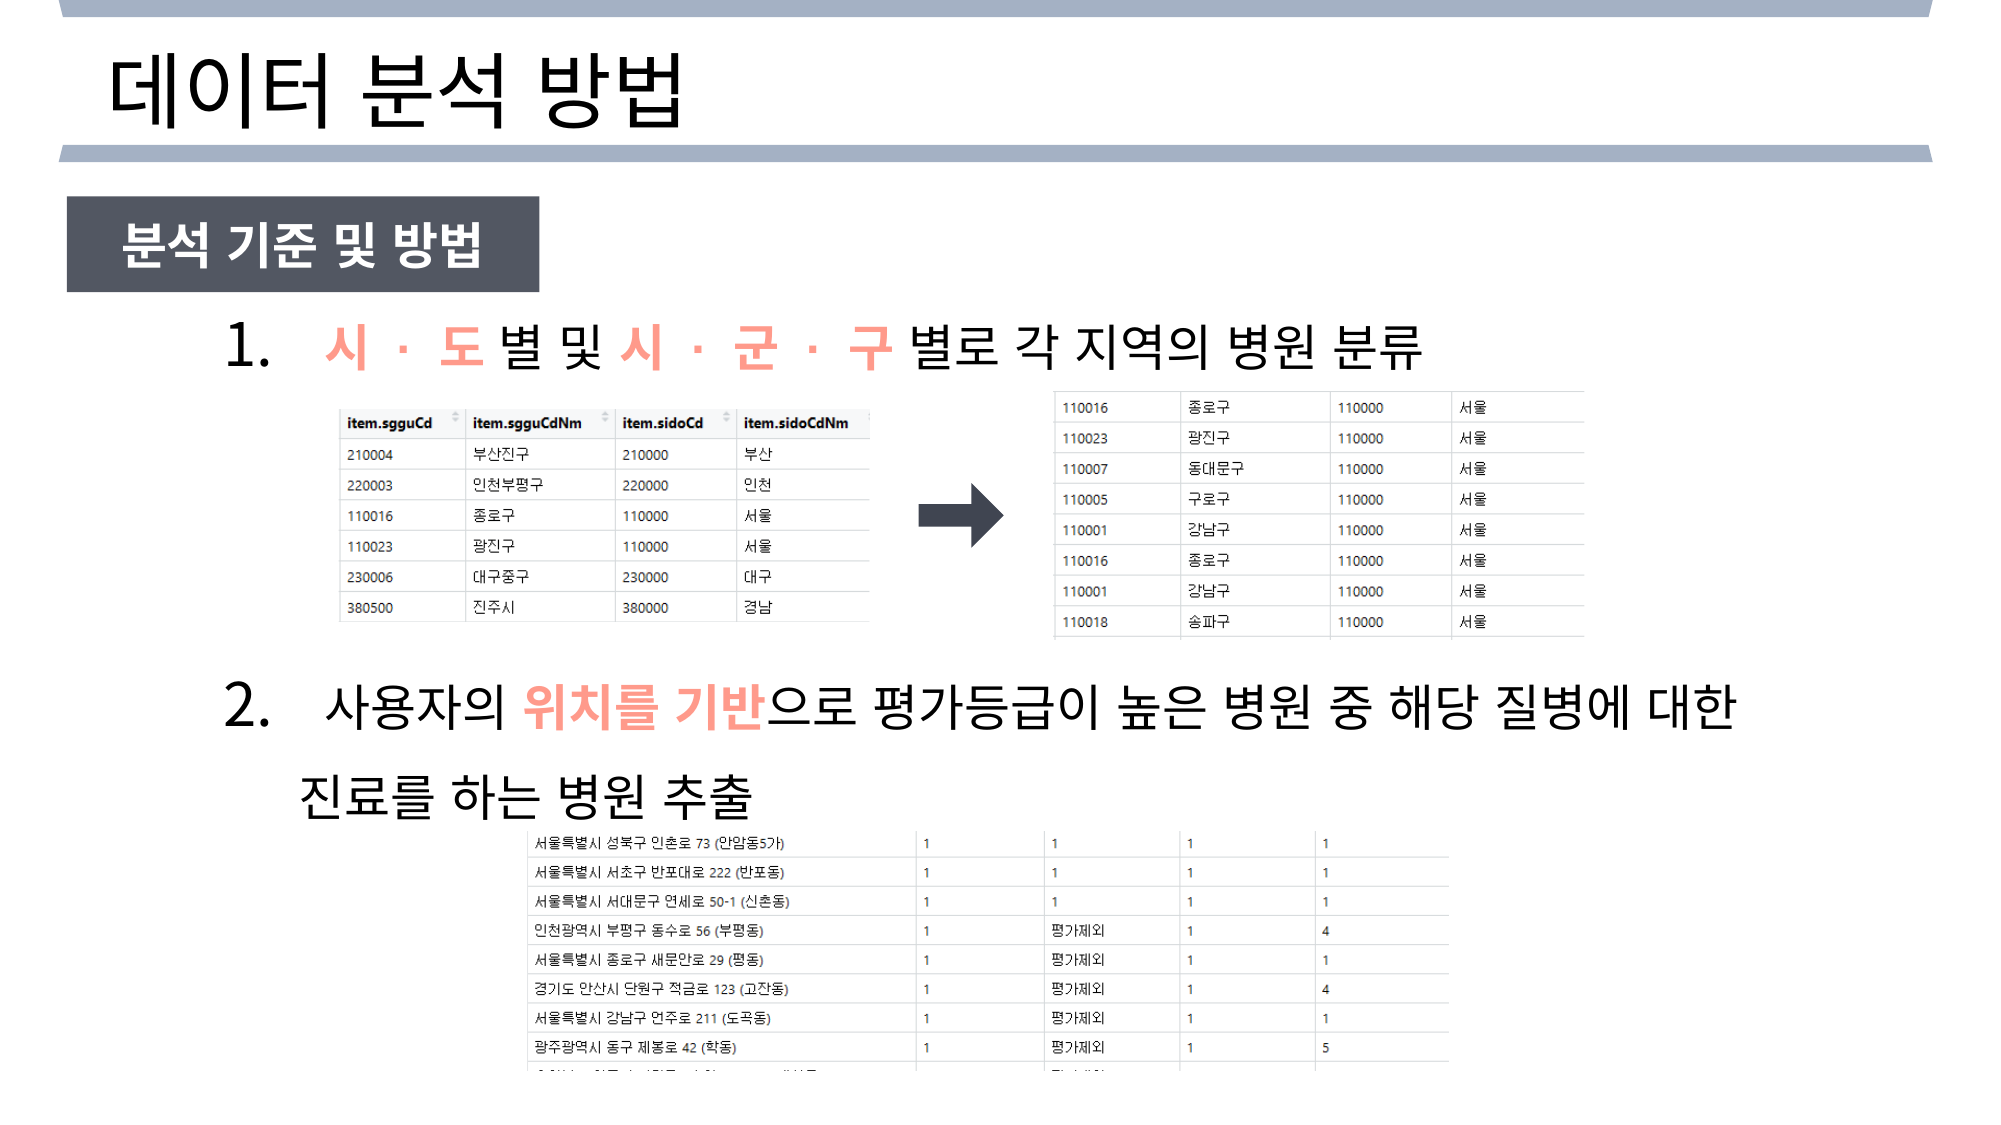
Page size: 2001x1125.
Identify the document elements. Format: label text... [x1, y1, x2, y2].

picture [1053, 391, 1585, 640]
picture [338, 408, 871, 622]
text_box 분석 기준 및 방법 [66, 195, 540, 293]
text_box 데이터 분석 방법 [92, 31, 704, 143]
text_box [57, 143, 1935, 164]
text_box 시 · 도 별 및 시 · 군 · 구 별로 각 지역의 병원 분류 사용자의 위치를 기반으로 평가등급이 높은 병원 중 해당 질병에 대한 진료를 하는 병원 추출 [208, 278, 1780, 834]
text_box [57, 0, 1934, 19]
text_box [917, 480, 1006, 551]
picture [527, 831, 1449, 1071]
